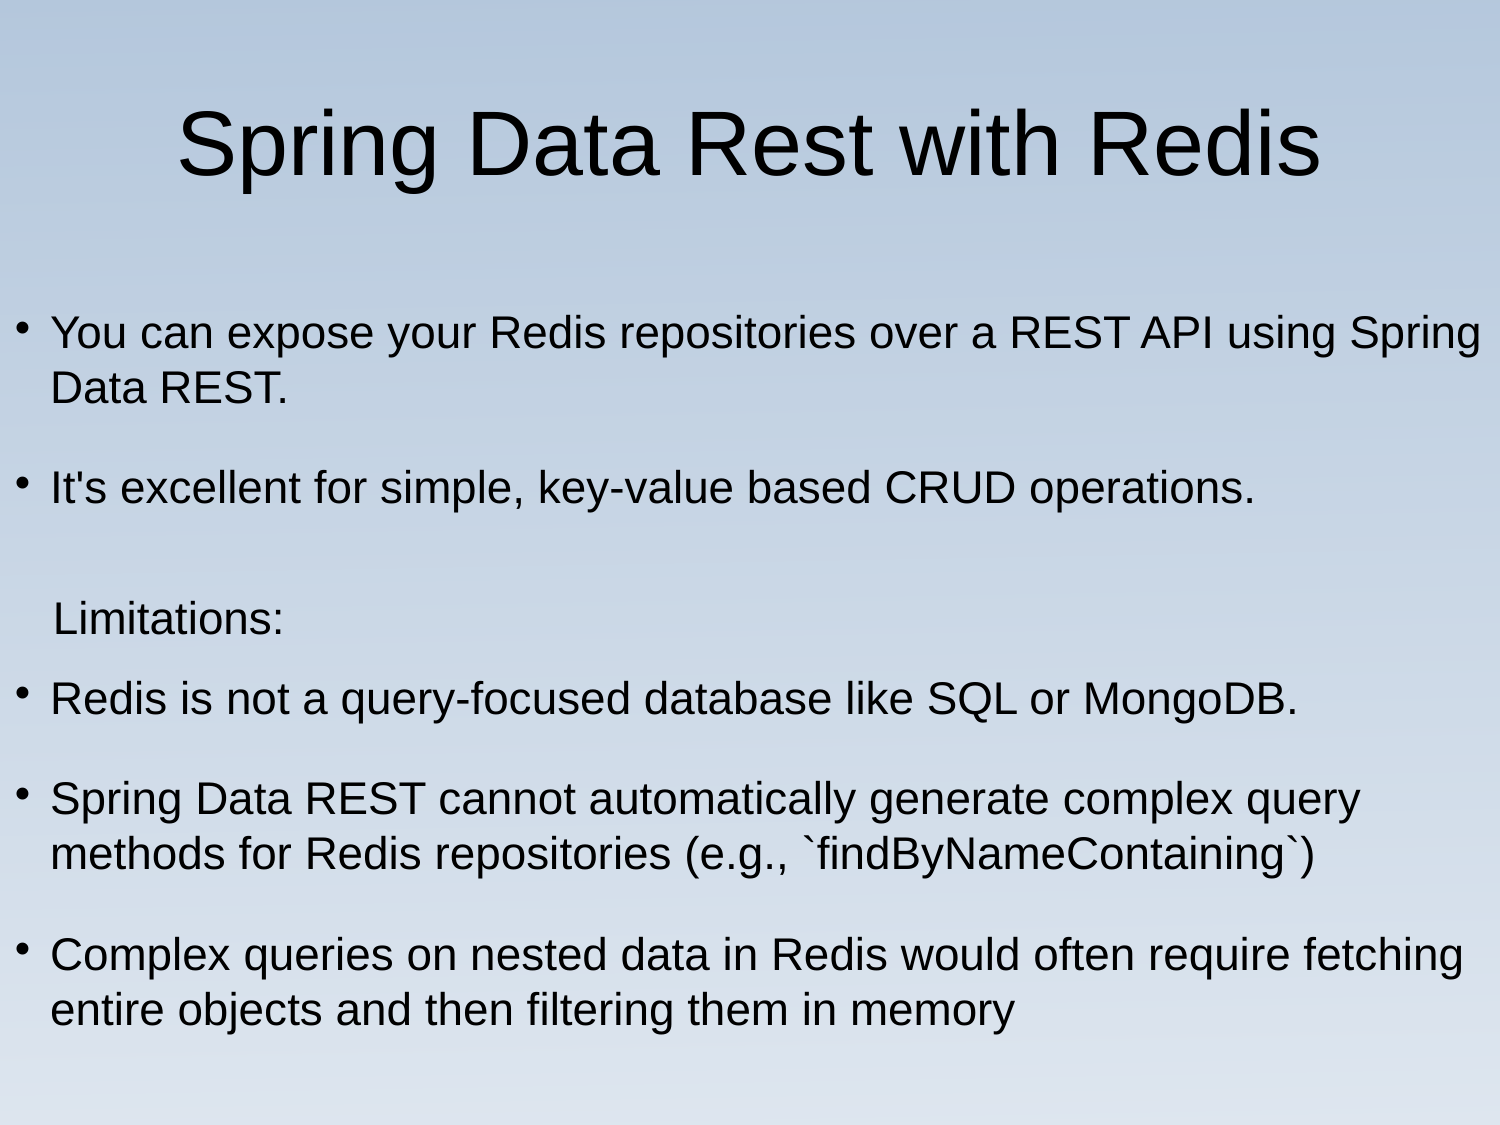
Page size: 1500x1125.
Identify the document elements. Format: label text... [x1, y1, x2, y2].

title Spring Data Rest with Redis [75, 44, 1425, 233]
text_box You can expose your Redis repositories over a REST API using Spring Data REST. It's excellent for simple, key-value based CRUD operations. Limitations: Redis is not a query-focused database like SQL or MongoDB. Spring Data REST cannot automatically generate complex query methods for Redis repositories (e.g., `findByNameContaining`) Complex queries on nested data in Redis would often require fetching entire objects and then filtering them in memory [0, 295, 1500, 1042]
